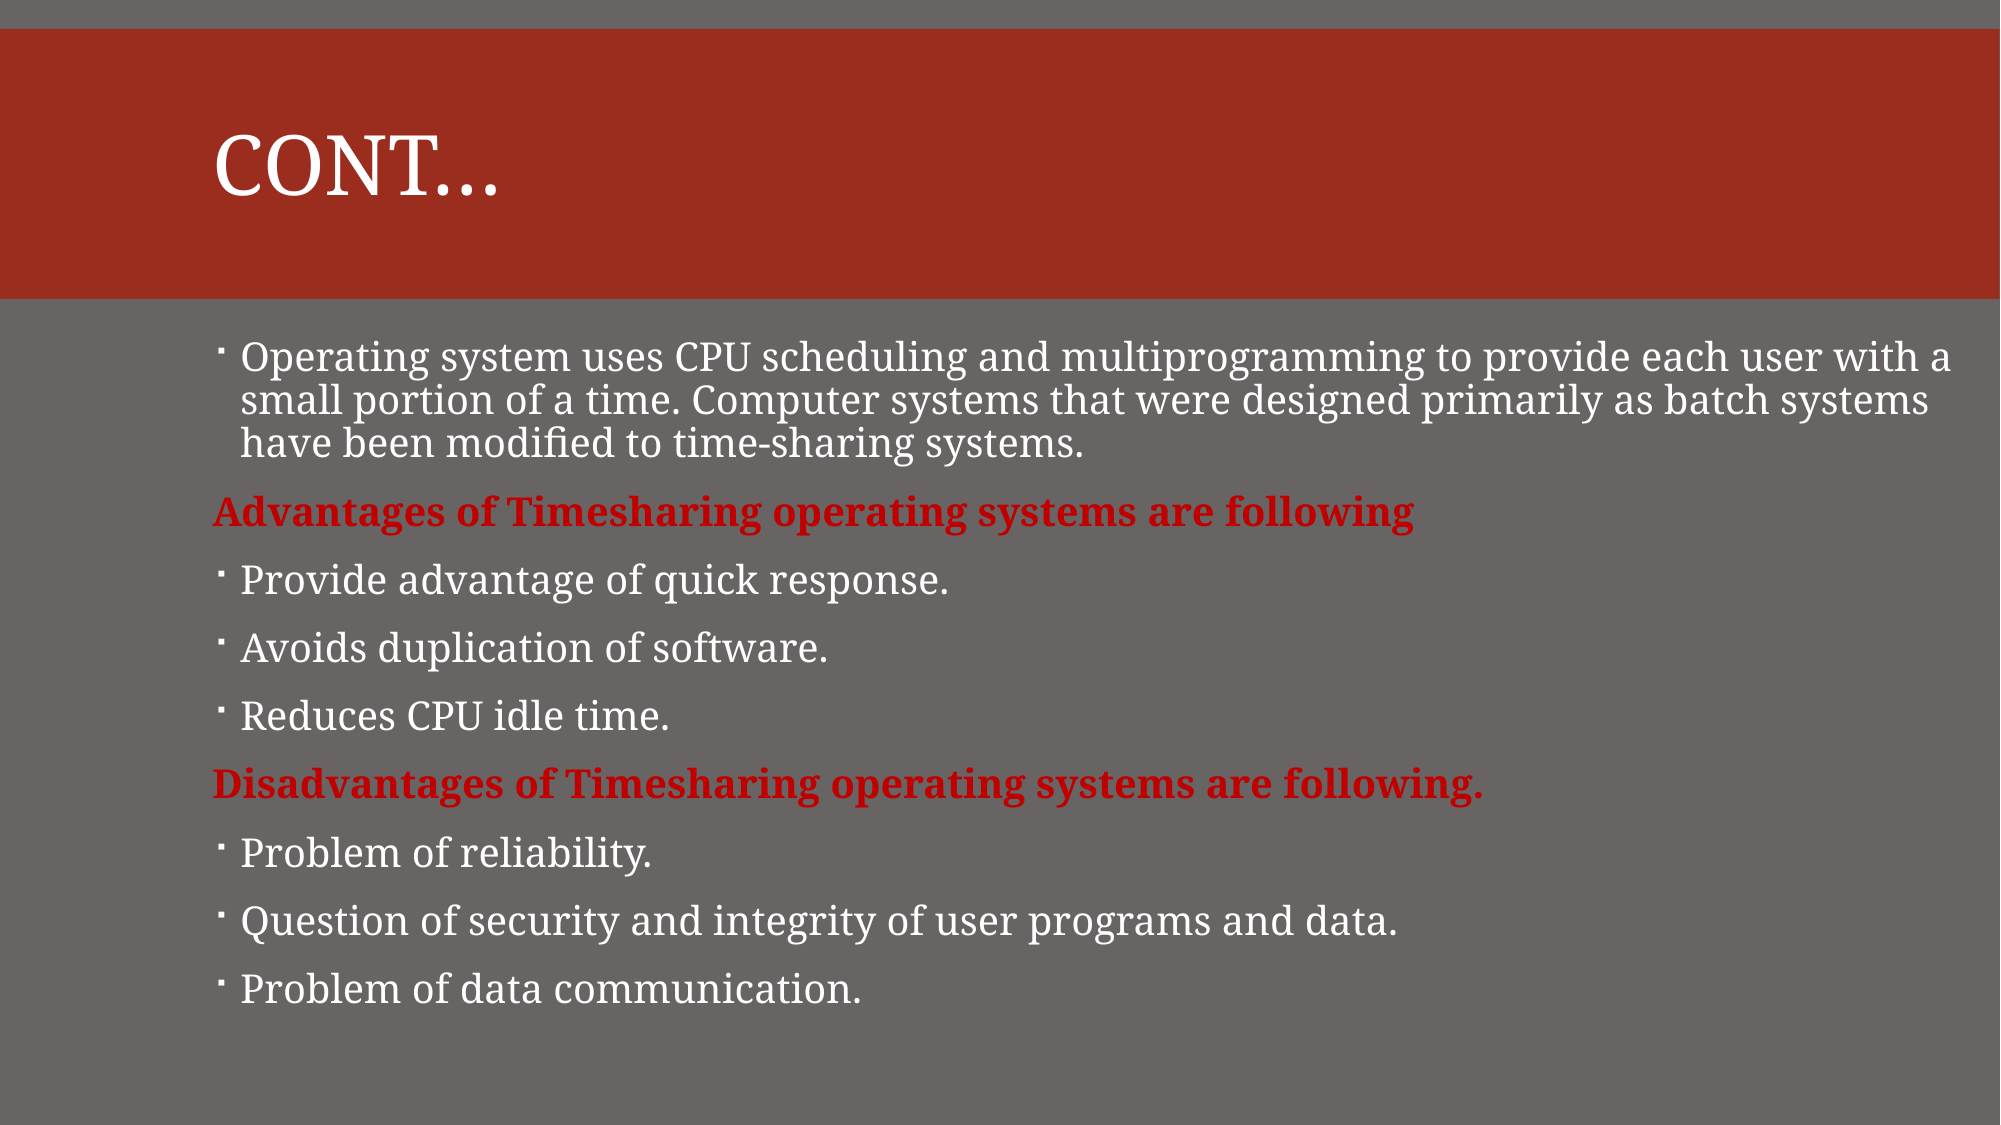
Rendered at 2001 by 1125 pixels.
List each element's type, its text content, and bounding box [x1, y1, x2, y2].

list Operating system uses CPU scheduling and multiprogramming to provide each user with a small portion of a time. Computer systems that were designed primarily as batch systems have been modified to time-sharing systems. Advantages of Timesharing operating systems are following Provide advantage of quick response. Avoids duplication of software. Reduces CPU idle time. Disadvantages of Timesharing operating systems are following. Problem of reliability. Question of security and integrity of user programs and data. Problem of data communication. [197, 329, 2000, 1020]
title Cont… [197, 46, 1803, 295]
